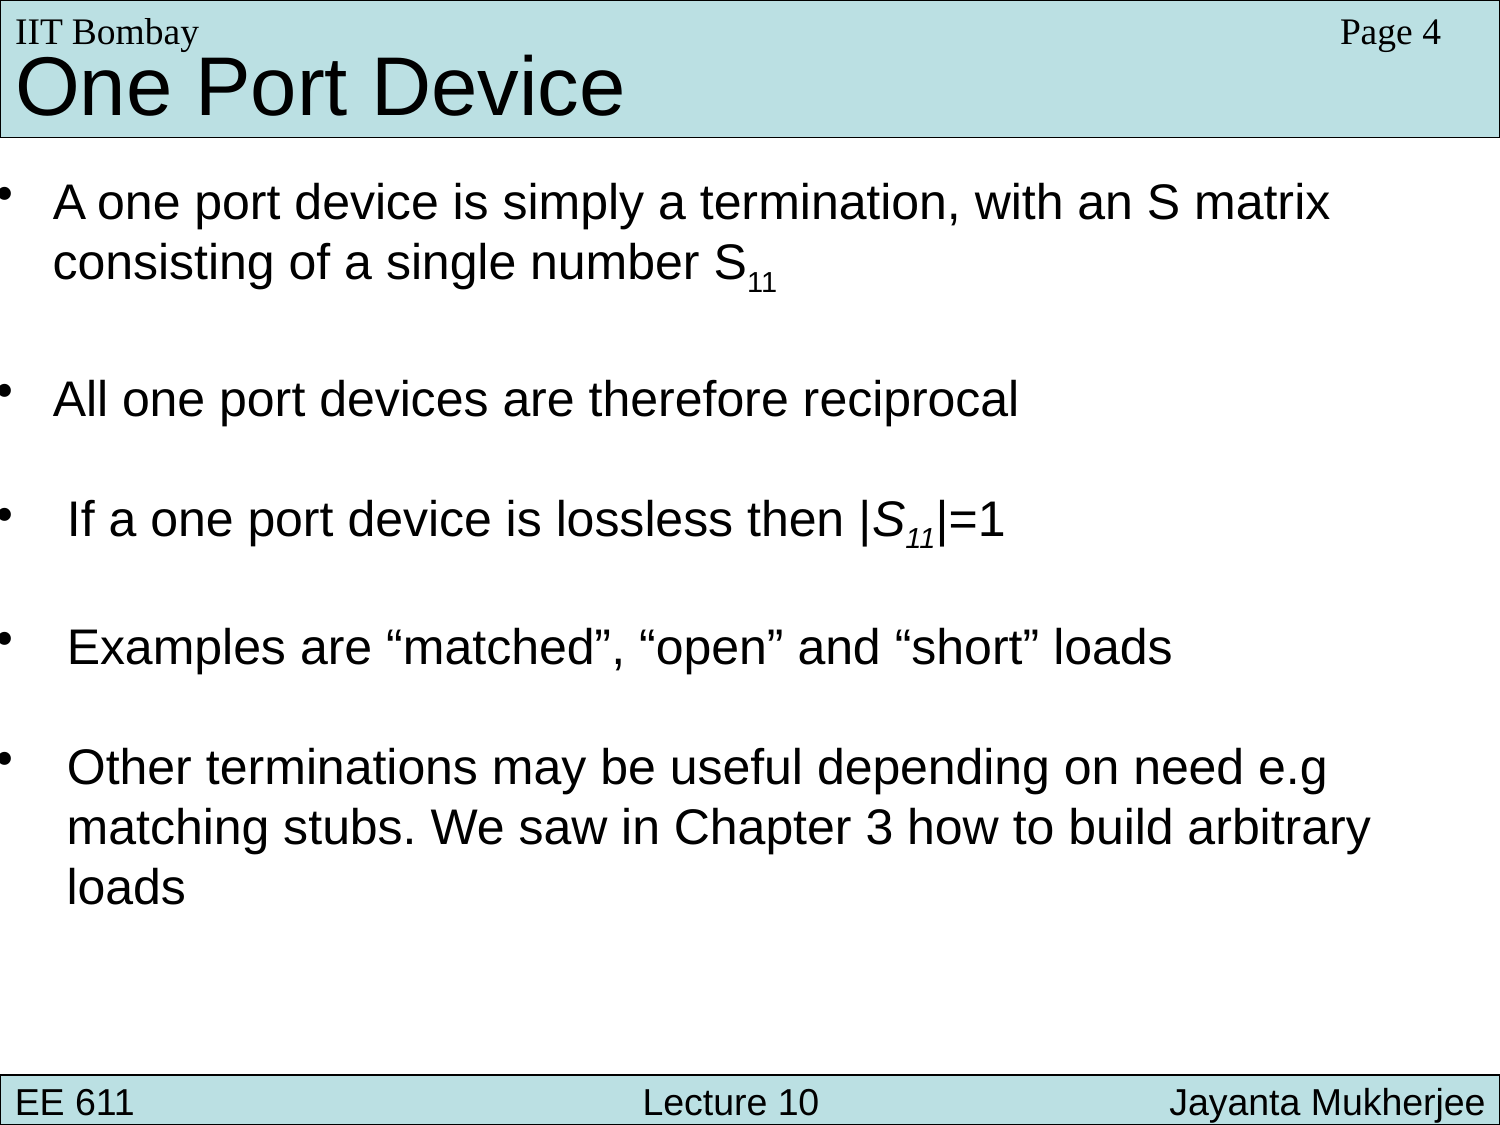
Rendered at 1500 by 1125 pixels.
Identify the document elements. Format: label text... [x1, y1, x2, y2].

text_box One Port Device [0, 24, 642, 140]
text_box EE 611 Lecture 10 Jayanta Mukherjee [0, 1074, 1500, 1125]
text_box Page 4 [1325, 0, 1457, 60]
text_box IIT Bombay [0, 0, 215, 60]
text_box [215, 0, 1500, 138]
text_box A one port device is simply a termination, with an S matrix consisting of a single number S11 All one port devices are therefore reciprocal If a one port device is lossless then |S11|=1 Examples are “matched”, “open” and “short” loads Other terminations may be useful depending on need e.g matching stubs. We saw in Chapter 3 how to build arbitrary loads [0, 162, 1500, 922]
